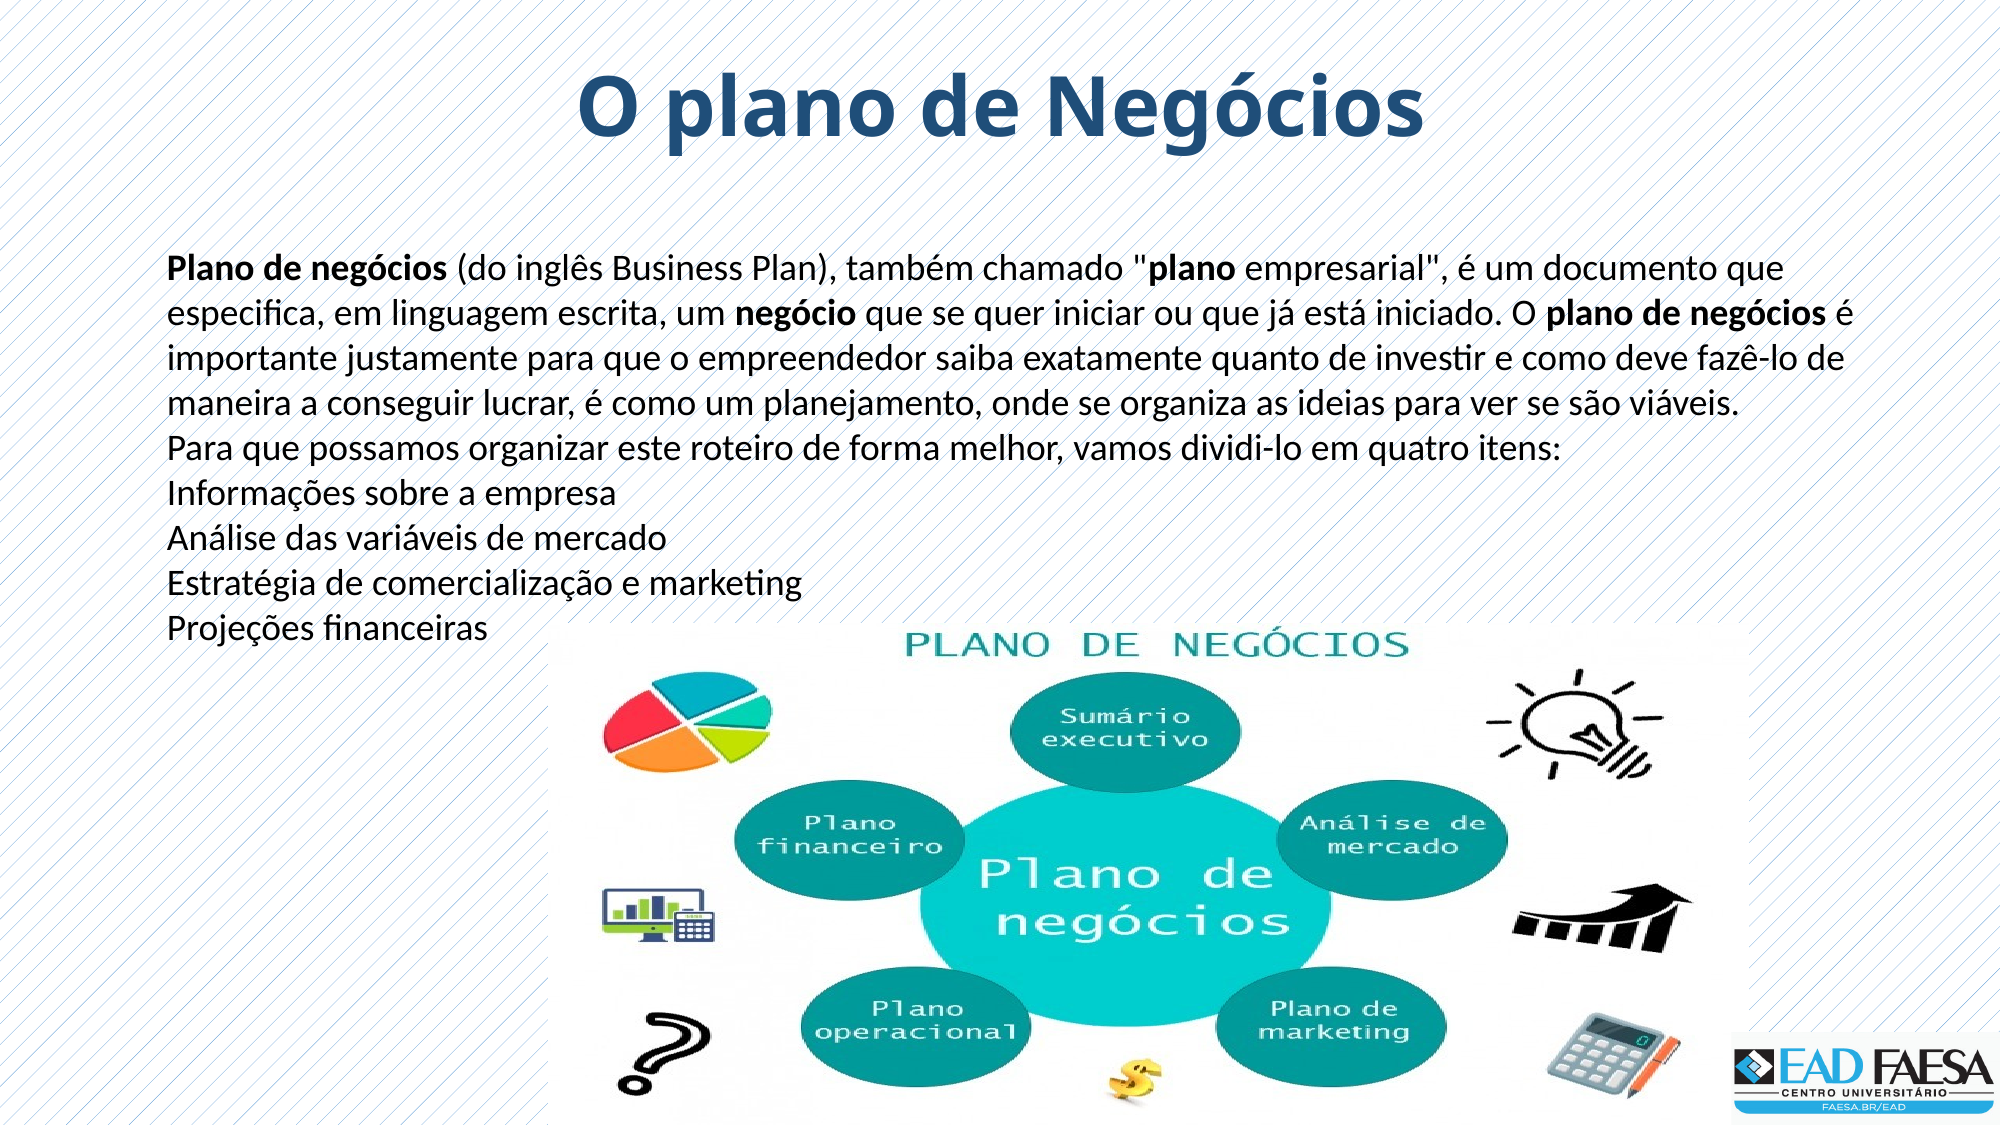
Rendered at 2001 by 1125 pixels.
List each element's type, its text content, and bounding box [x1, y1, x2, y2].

text_box Plano de negócios (do inglês Business Plan), também chamado "plano empresarial", é um documento que especifica, em linguagem escrita, um negócio que se quer iniciar ou que já está iniciado. O plano de negócios é importante justamente para que o empreendedor saiba exatamente quanto de investir e como deve fazê-lo de maneira a conseguir lucrar, é como um planejamento, onde se organiza as ideias para ver se são viáveis. Para que possamos organizar este roteiro de forma melhor, vamos dividi-lo em quatro itens: Informações sobre a empresa Análise das variáveis de mercado Estratégia de comercialização e marketing Projeções financeiras [152, 235, 1925, 701]
picture [548, 623, 2000, 1125]
text_box [0, 600, 152, 648]
list O plano de Negócios [21, 56, 1981, 233]
